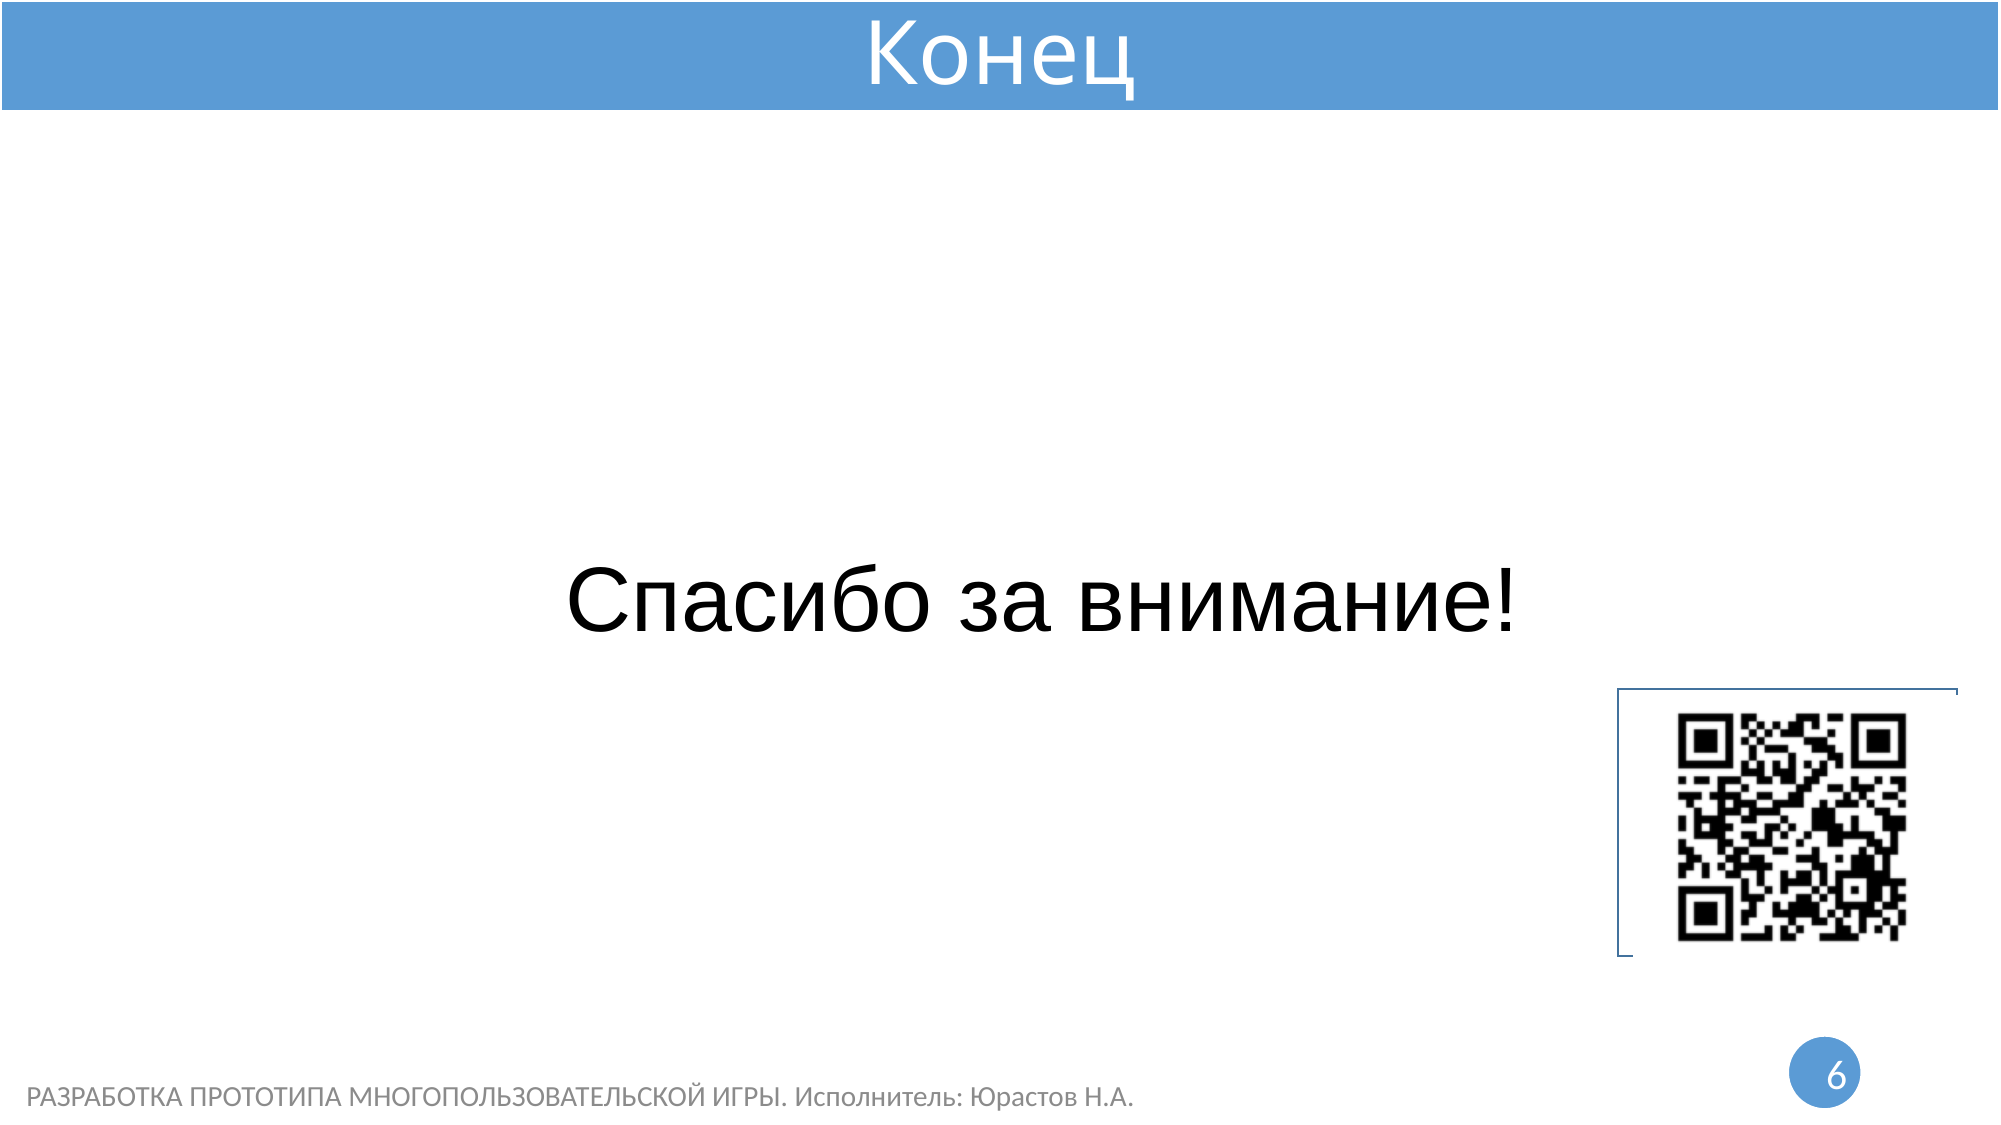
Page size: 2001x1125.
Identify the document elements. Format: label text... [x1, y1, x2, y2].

text_box Конец [0, 0, 2000, 113]
text_box [1617, 688, 1958, 957]
text_box [1800, 1103, 1849, 1112]
text_box РАЗРАБОТКА ПРОТОТИПА МНОГОПОЛЬЗОВАТЕЛЬСКОЙ ИГРЫ. Исполнитель: Юрастов Н.А. [0, 1064, 1287, 1124]
text_box [1800, 1033, 1849, 1042]
text_box Спасибо за внимание! [550, 532, 1536, 650]
picture [1633, 695, 1958, 957]
slide_number 6 [1412, 1042, 1863, 1103]
